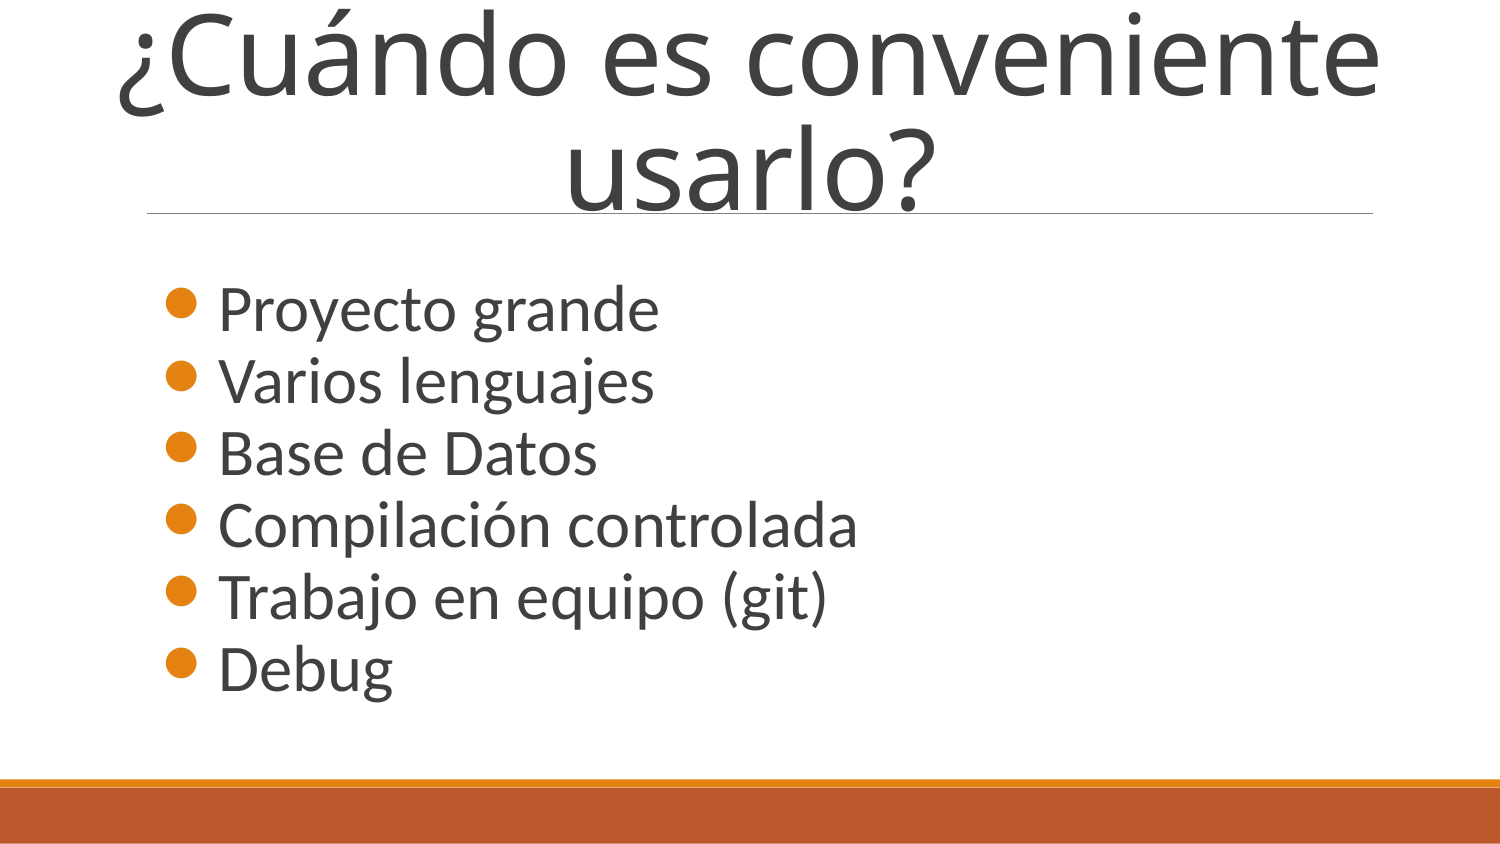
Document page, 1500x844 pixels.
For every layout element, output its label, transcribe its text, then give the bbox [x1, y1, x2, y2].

title ¿Cuándo es conveniente usarlo? [20, 0, 1480, 190]
list Proyecto grande Varios lenguajes Base de Datos Compilación controlada Trabajo en equipo (git) Debug [128, 259, 1170, 727]
